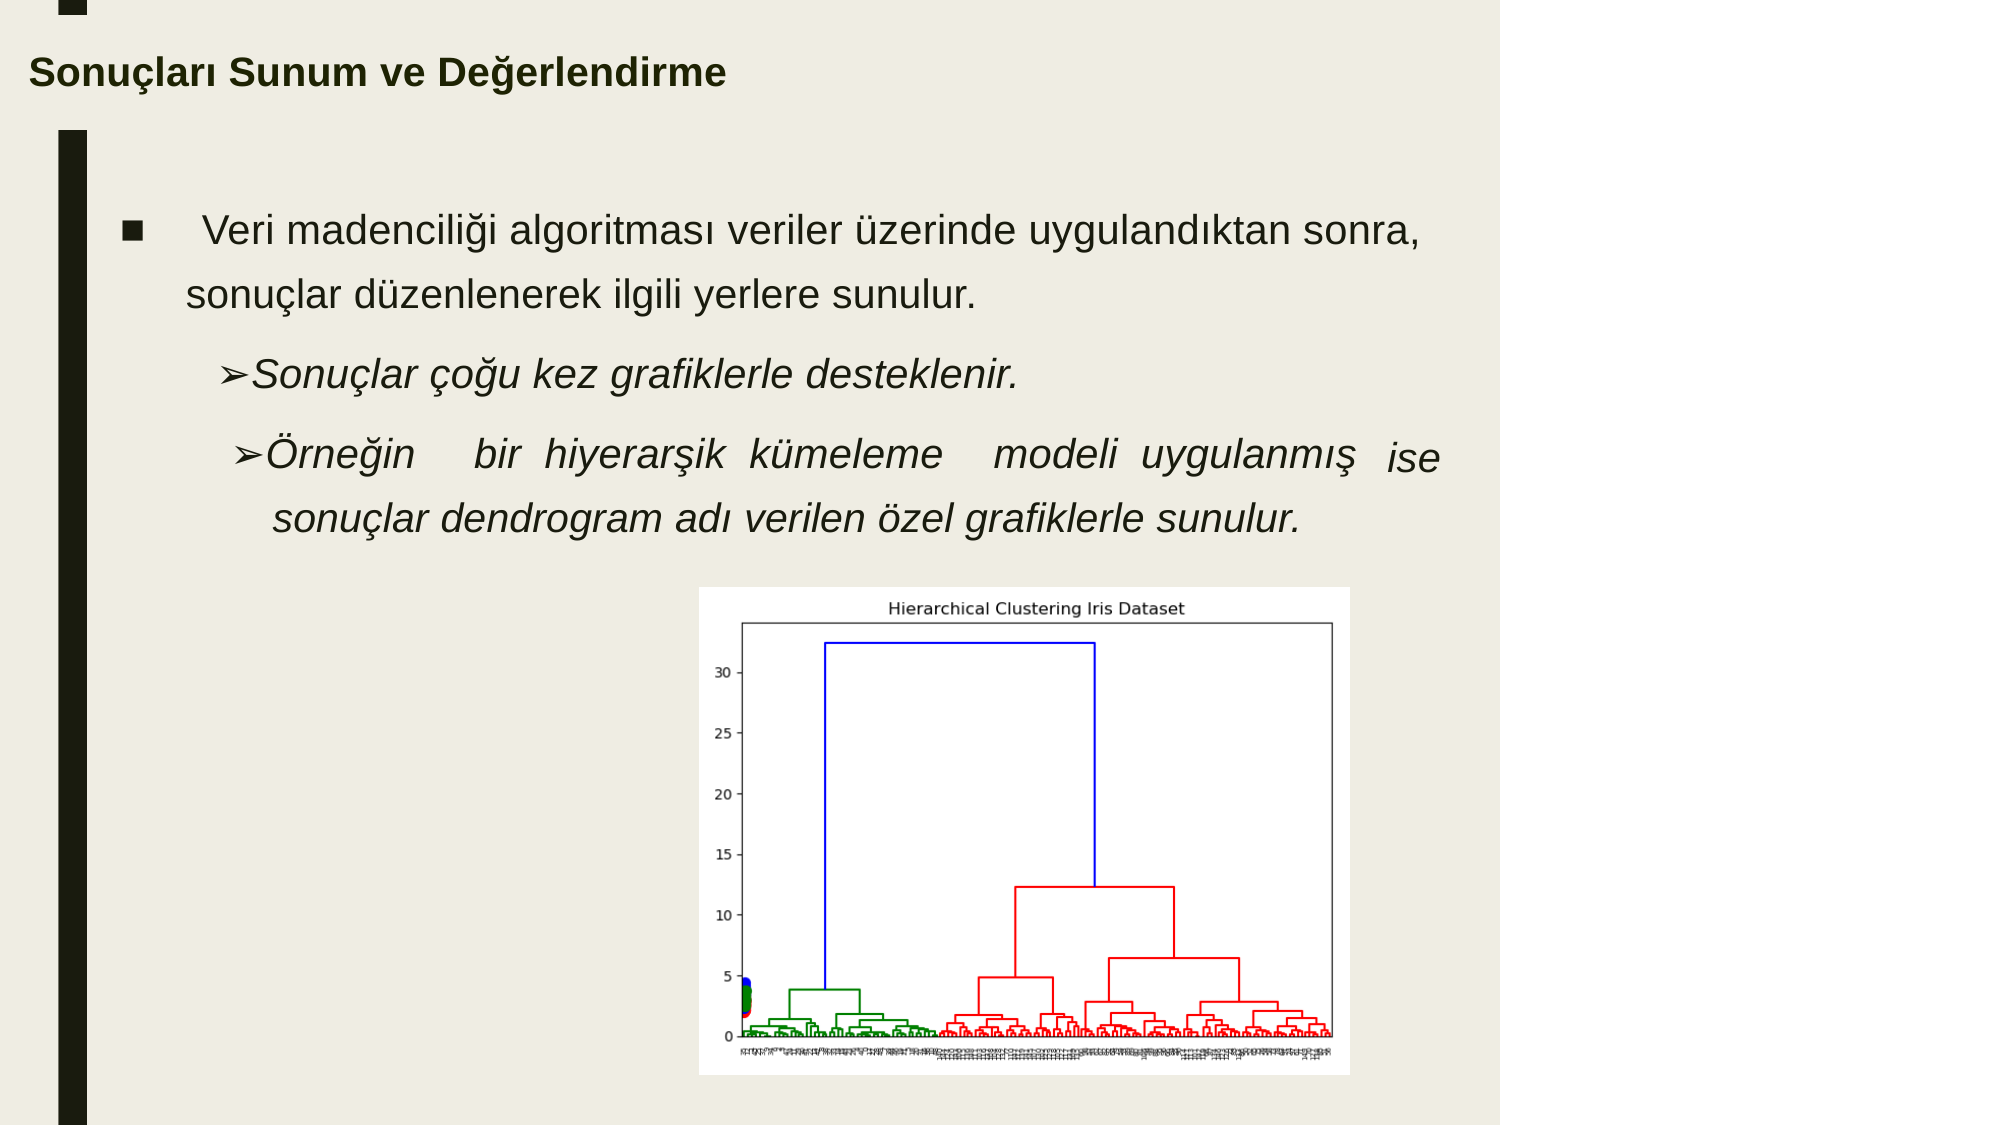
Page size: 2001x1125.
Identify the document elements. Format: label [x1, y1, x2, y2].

picture [699, 587, 1351, 1076]
text_box [0, 0, 1500, 1125]
